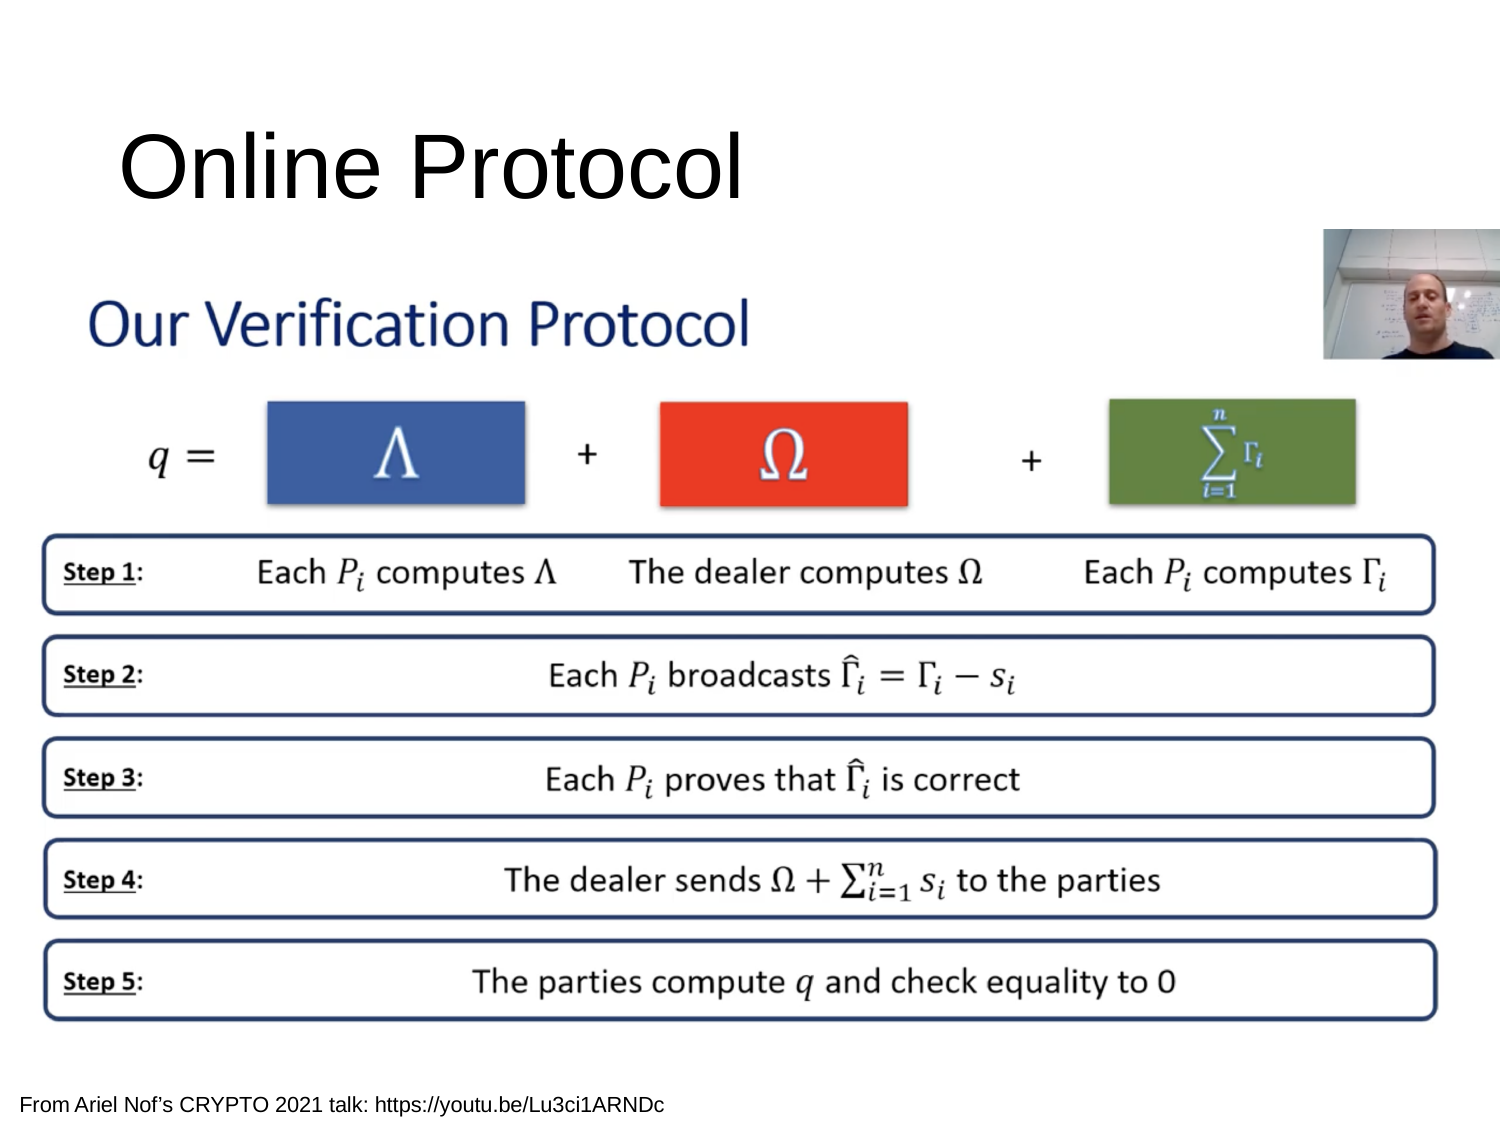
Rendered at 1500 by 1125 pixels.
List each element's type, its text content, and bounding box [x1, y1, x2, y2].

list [0, 228, 1500, 1066]
text_box From Ariel Nof’s CRYPTO 2021 talk: https://youtu.be/Lu3ci1ARNDc [4, 1083, 681, 1125]
title Online Protocol [103, 59, 1397, 228]
